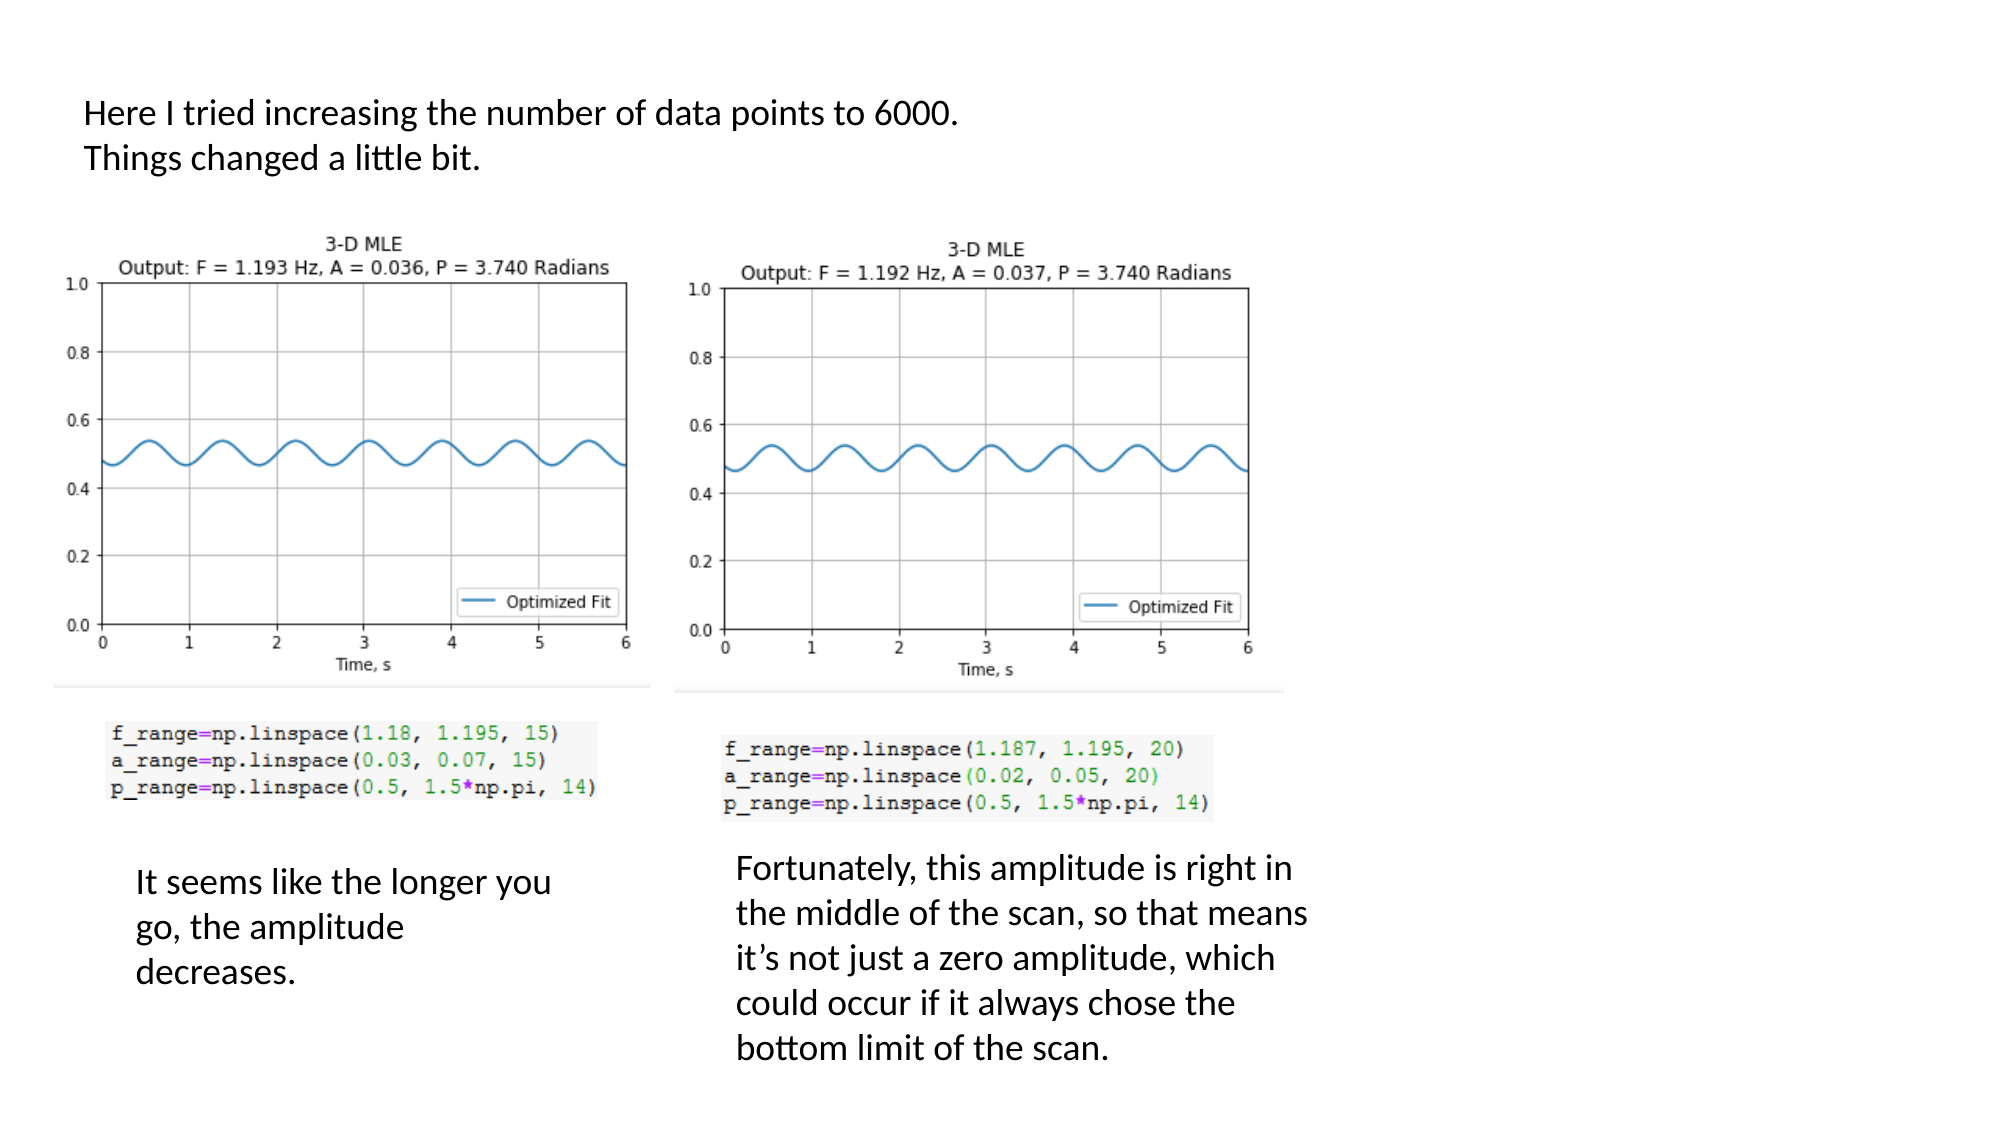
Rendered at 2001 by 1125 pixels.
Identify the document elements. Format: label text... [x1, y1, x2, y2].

picture [105, 721, 598, 800]
picture [53, 234, 651, 689]
text_box Fortunately, this amplitude is right in the middle of the scan, so that means it’s not just a zero amplitude, which could occur if it always chose the bottom limit of the scan. [721, 835, 1349, 1075]
picture [674, 230, 1285, 693]
picture [721, 735, 1214, 822]
text_box Here I tried increasing the number of data points to 6000. Things changed a little bit. [68, 80, 1037, 186]
text_box It seems like the longer you go, the amplitude decreases. [120, 849, 583, 1000]
